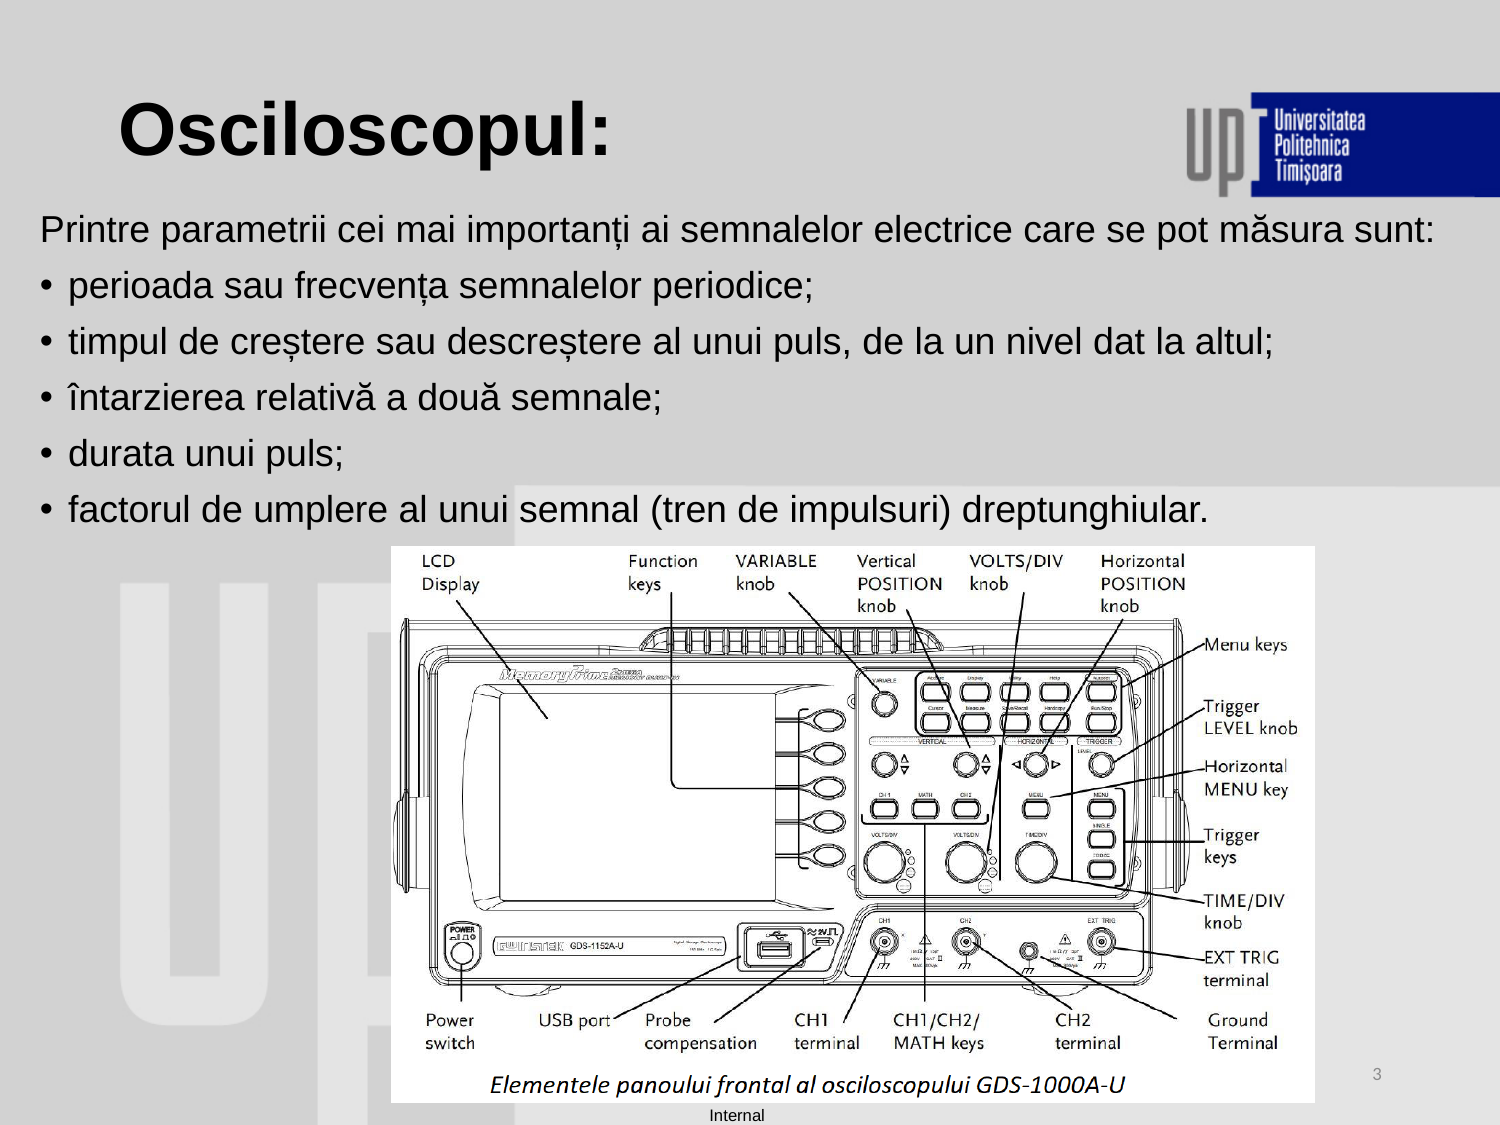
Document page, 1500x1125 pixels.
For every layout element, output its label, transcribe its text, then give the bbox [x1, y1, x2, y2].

picture [0, 0, 1500, 1125]
title Osciloscopul: [103, 59, 1397, 202]
list Printre parametrii cei mai importanți ai semnalelor electrice care se pot măsura sunt: perioada sau frecvența semnalelor periodice; timpul de creștere sau descreștere al unui puls, de la un nivel dat la altul; întarzierea relativă a două semnale; durata unui puls; factorul de umplere al unui semnal (tren de impulsuri) dreptunghiular. [24, 202, 1475, 558]
slide_number 3 [1315, 1042, 1397, 1103]
